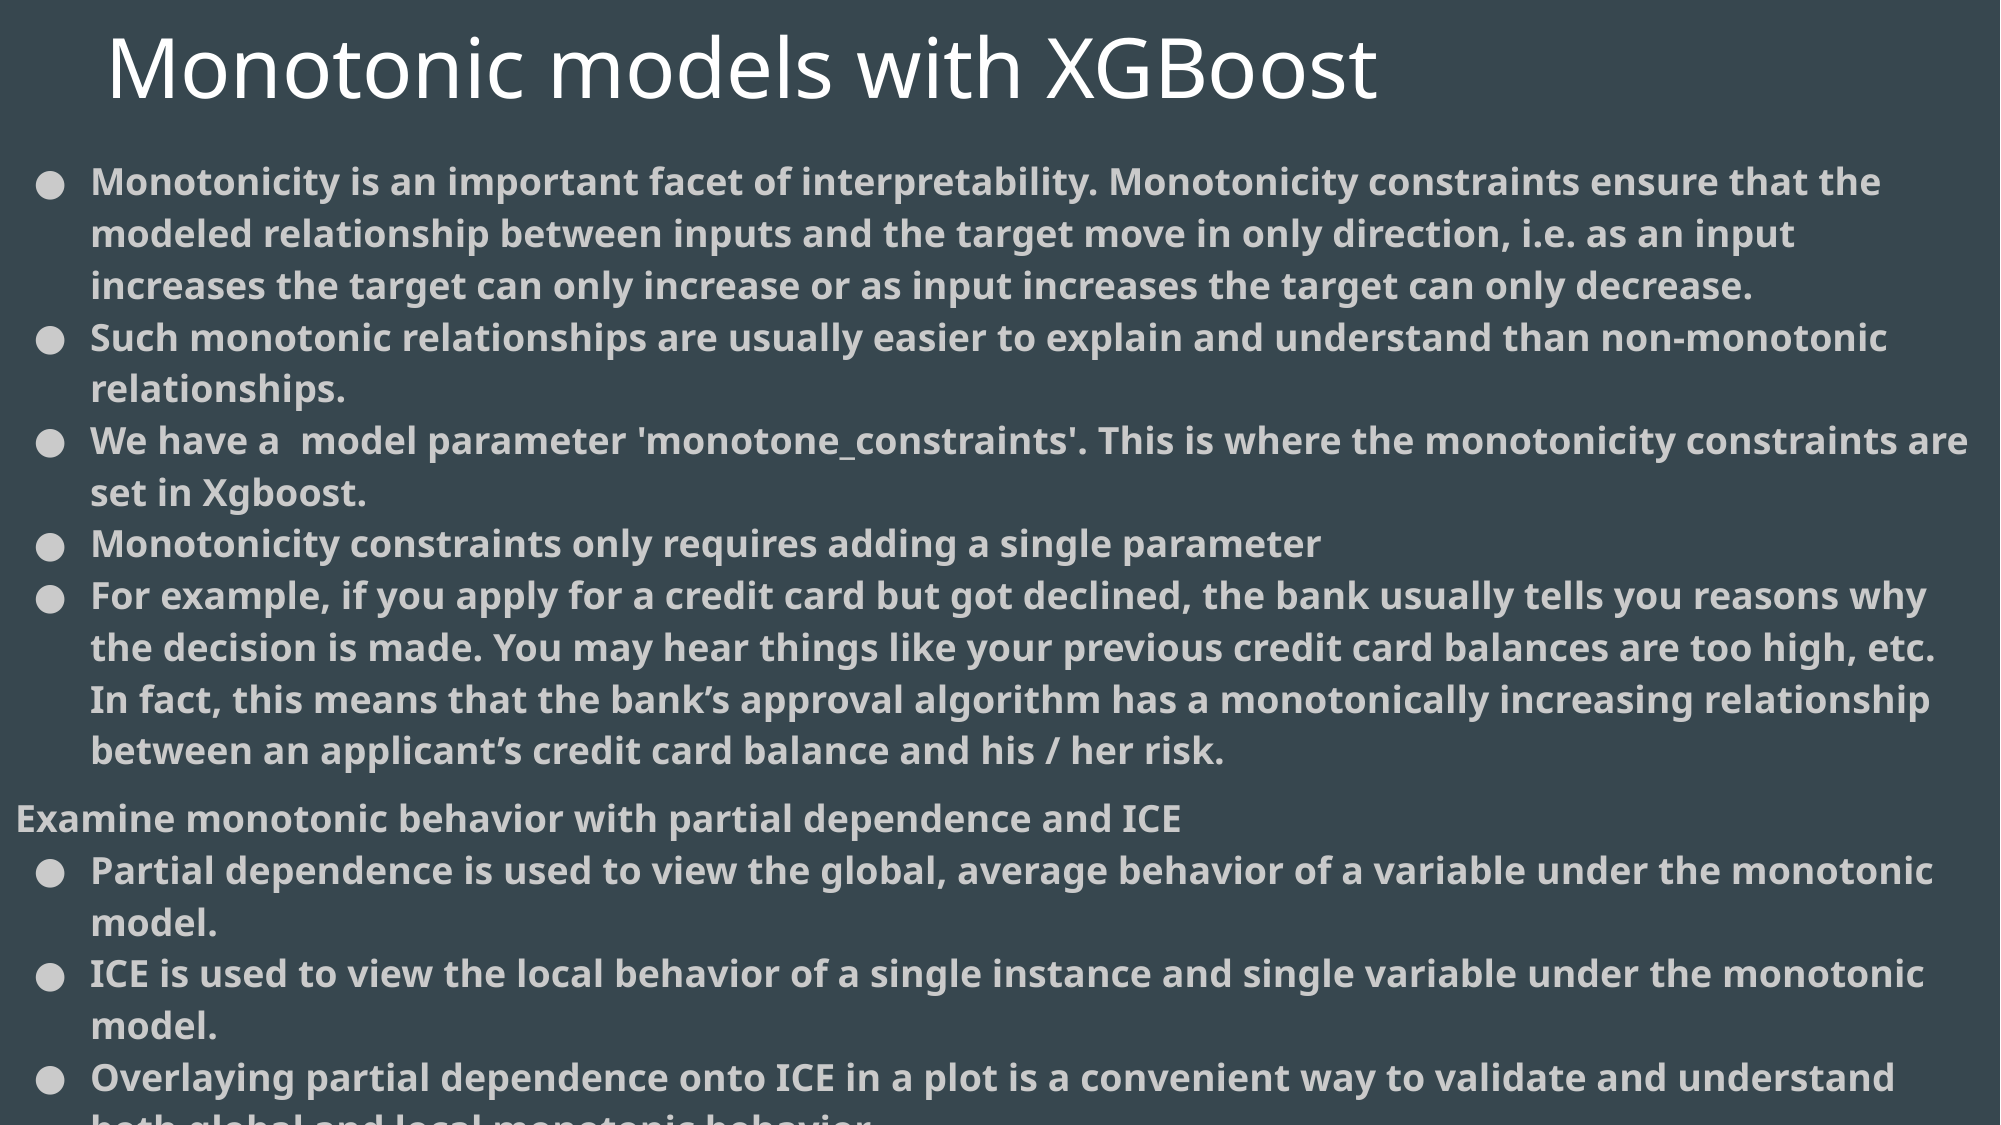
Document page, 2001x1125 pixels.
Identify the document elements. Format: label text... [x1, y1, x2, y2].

text_box Monotonicity is an important facet of interpretability. Monotonicity constraints ensure that the modeled relationship between inputs and the target move in only direction, i.e. as an input increases the target can only increase or as input increases the target can only decrease. Such monotonic relationships are usually easier to explain and understand than non-monotonic relationships. We have a model parameter 'monotone_constraints'. This is where the monotonicity constraints are set in Xgboost. Monotonicity constraints only requires adding a single parameter For example, if you apply for a credit card but got declined, the bank usually tells you reasons why the decision is made. You may hear things like your previous credit card balances are too high, etc. In fact, this means that the bank’s approval algorithm has a monotonically increasing relationship between an applicant’s credit card balance and his / her risk. Examine monotonic behavior with partial dependence and ICE Partial dependence is used to view the global, average behavior of a variable under the monotonic model. ICE is used to view the local behavior of a single instance and single variable under the monotonic model. Overlaying partial dependence onto ICE in a plot is a convenient way to validate and understand both global and local monotonic behavior. [0, 136, 1989, 1116]
text_box Monotonic models with XGBoost [90, 0, 1570, 162]
